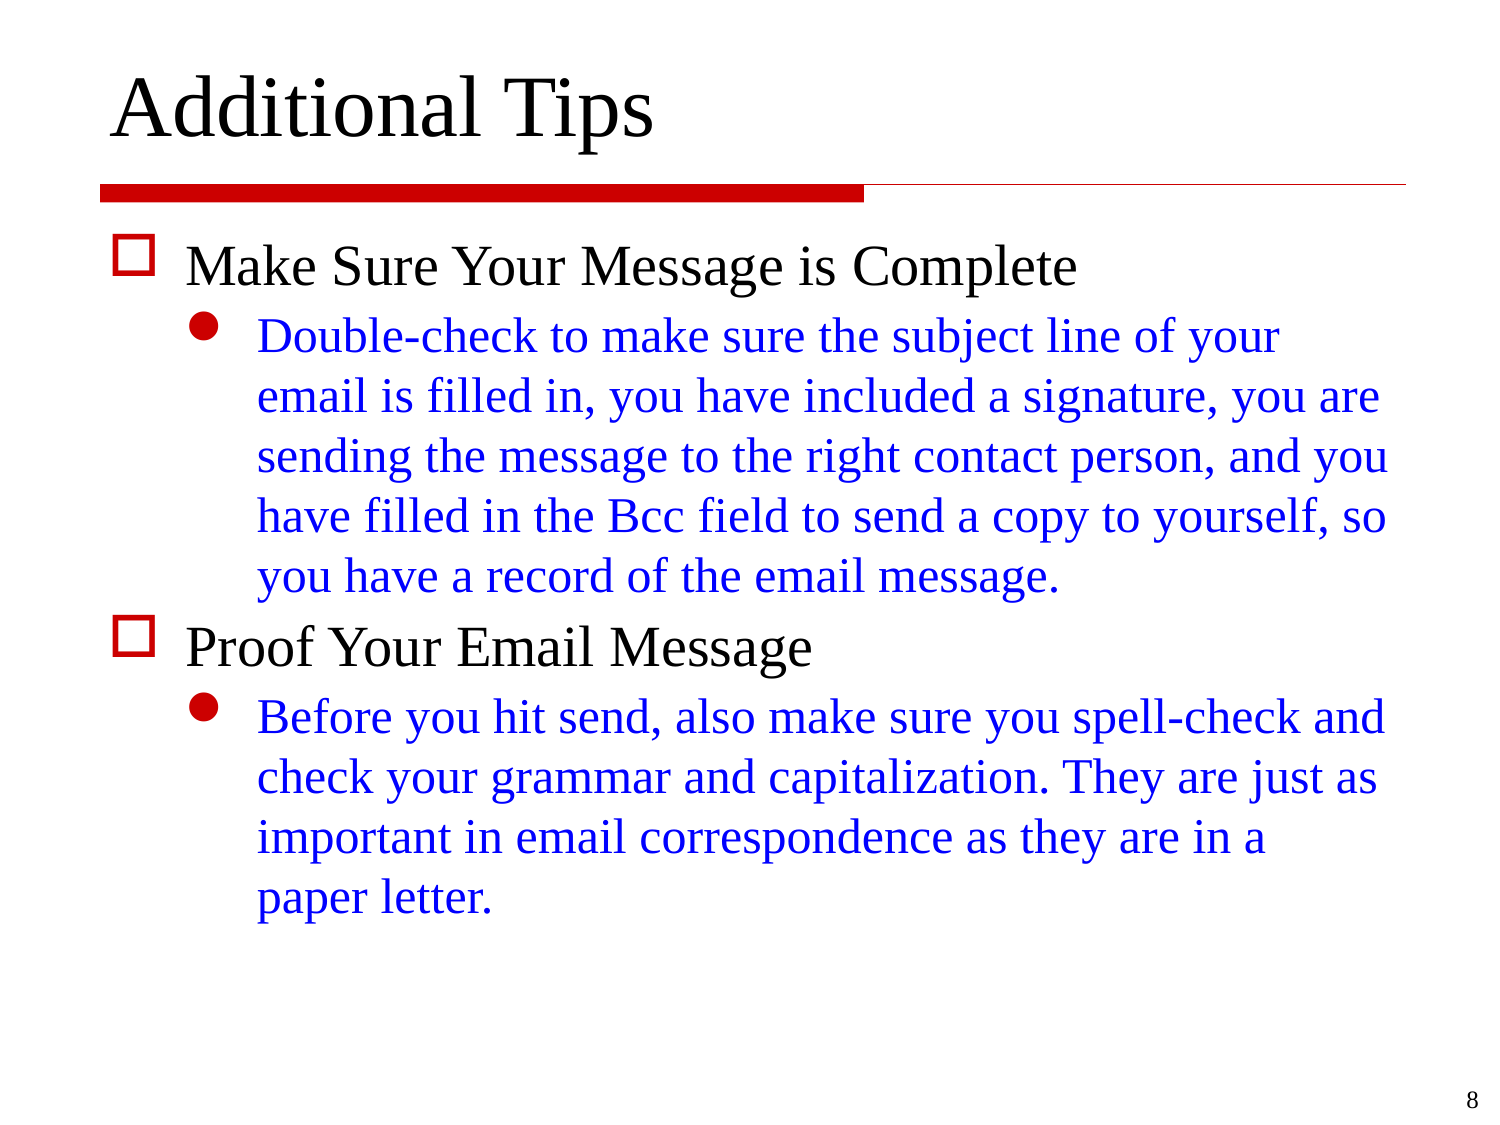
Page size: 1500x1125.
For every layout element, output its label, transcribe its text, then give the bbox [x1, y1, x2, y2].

list Make Sure Your Message is Complete Double-check to make sure the subject line of your email is filled in, you have included a signature, you are sending the message to the right contact person, and you have filled in the Bcc field to send a copy to yourself, so you have a record of the email message. Proof Your Email Message Before you hit send, also make sure you spell-check and check your grammar and capitalization. They are just as important in email correspondence as they are in a paper letter. [92, 220, 1406, 1035]
footer 8 [1405, 1034, 1495, 1121]
title Additional Tips [94, 50, 1407, 161]
